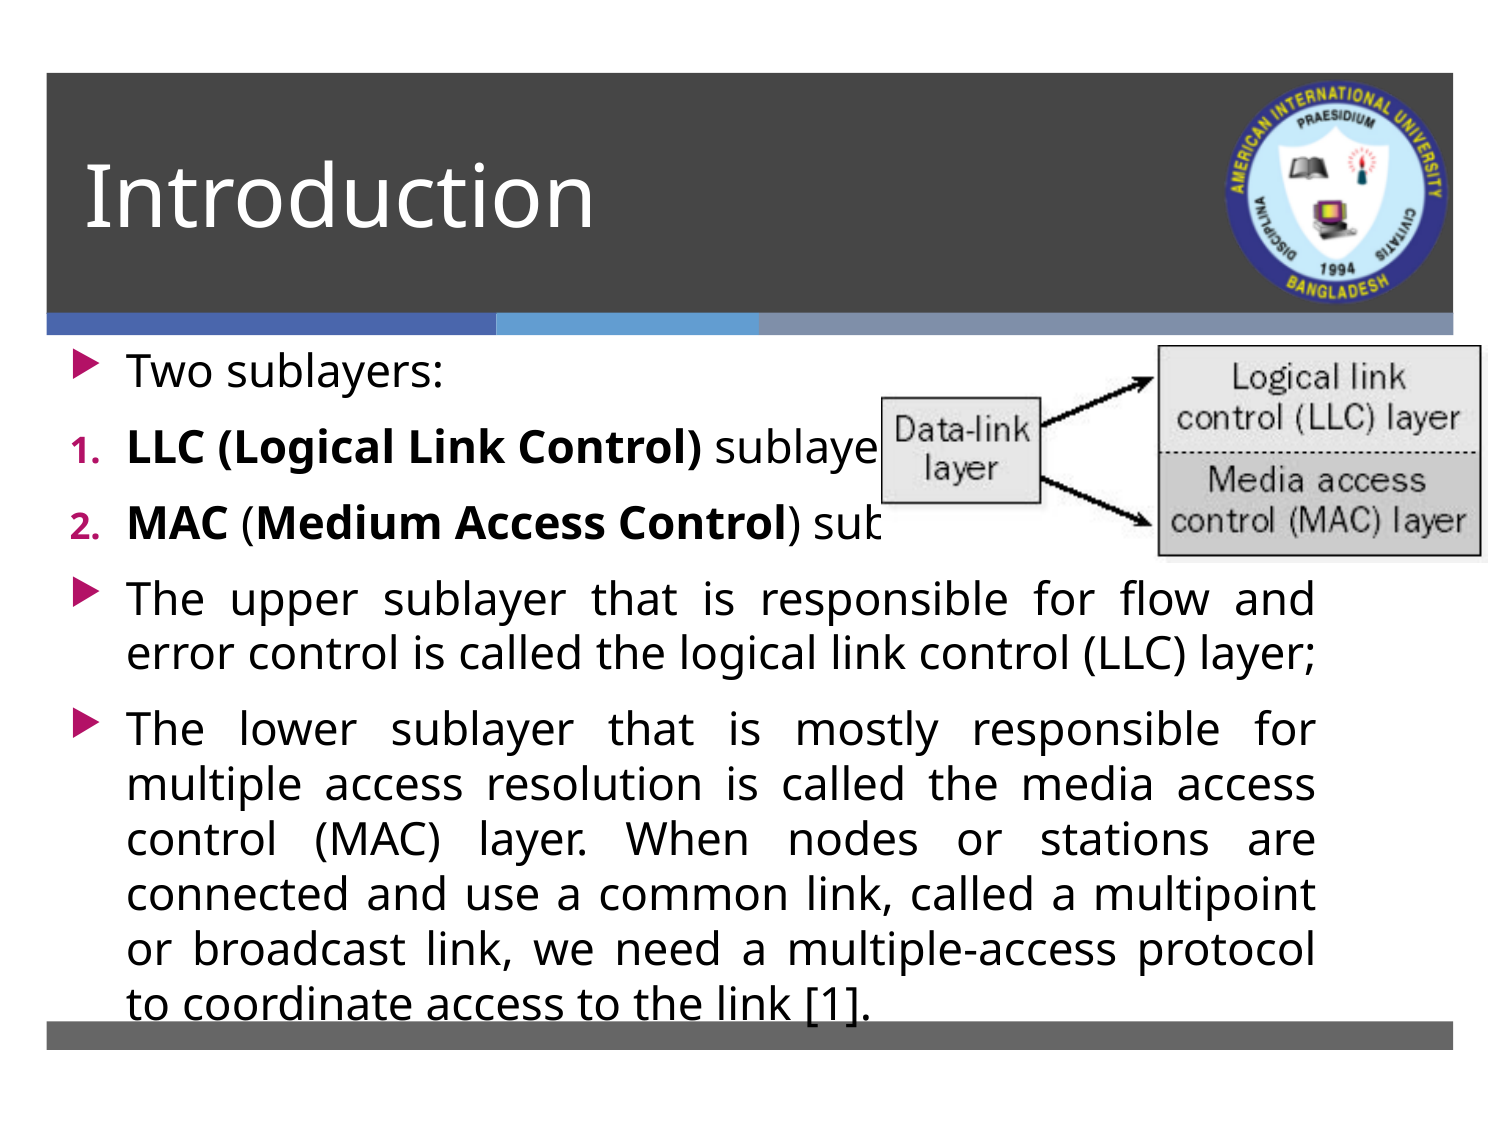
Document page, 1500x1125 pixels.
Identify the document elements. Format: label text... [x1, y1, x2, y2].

subtitle [78, 251, 1351, 331]
picture [880, 345, 1488, 563]
title Introduction [69, 73, 1351, 253]
text_box Two sublayers: LLC (Logical Link Control) sublayer MAC (Medium Access Control) sublayer The upper sublayer that is responsible for flow and error control is called the logical link control (LLC) layer; The lower sublayer that is mostly responsible for multiple access resolution is called the media access control (MAC) layer. When nodes or stations are connected and use a common link, called a multipoint or broadcast link, we need a multiple-access protocol to coordinate access to the link [1]. [54, 334, 1333, 1038]
picture [1351, 75, 1454, 310]
